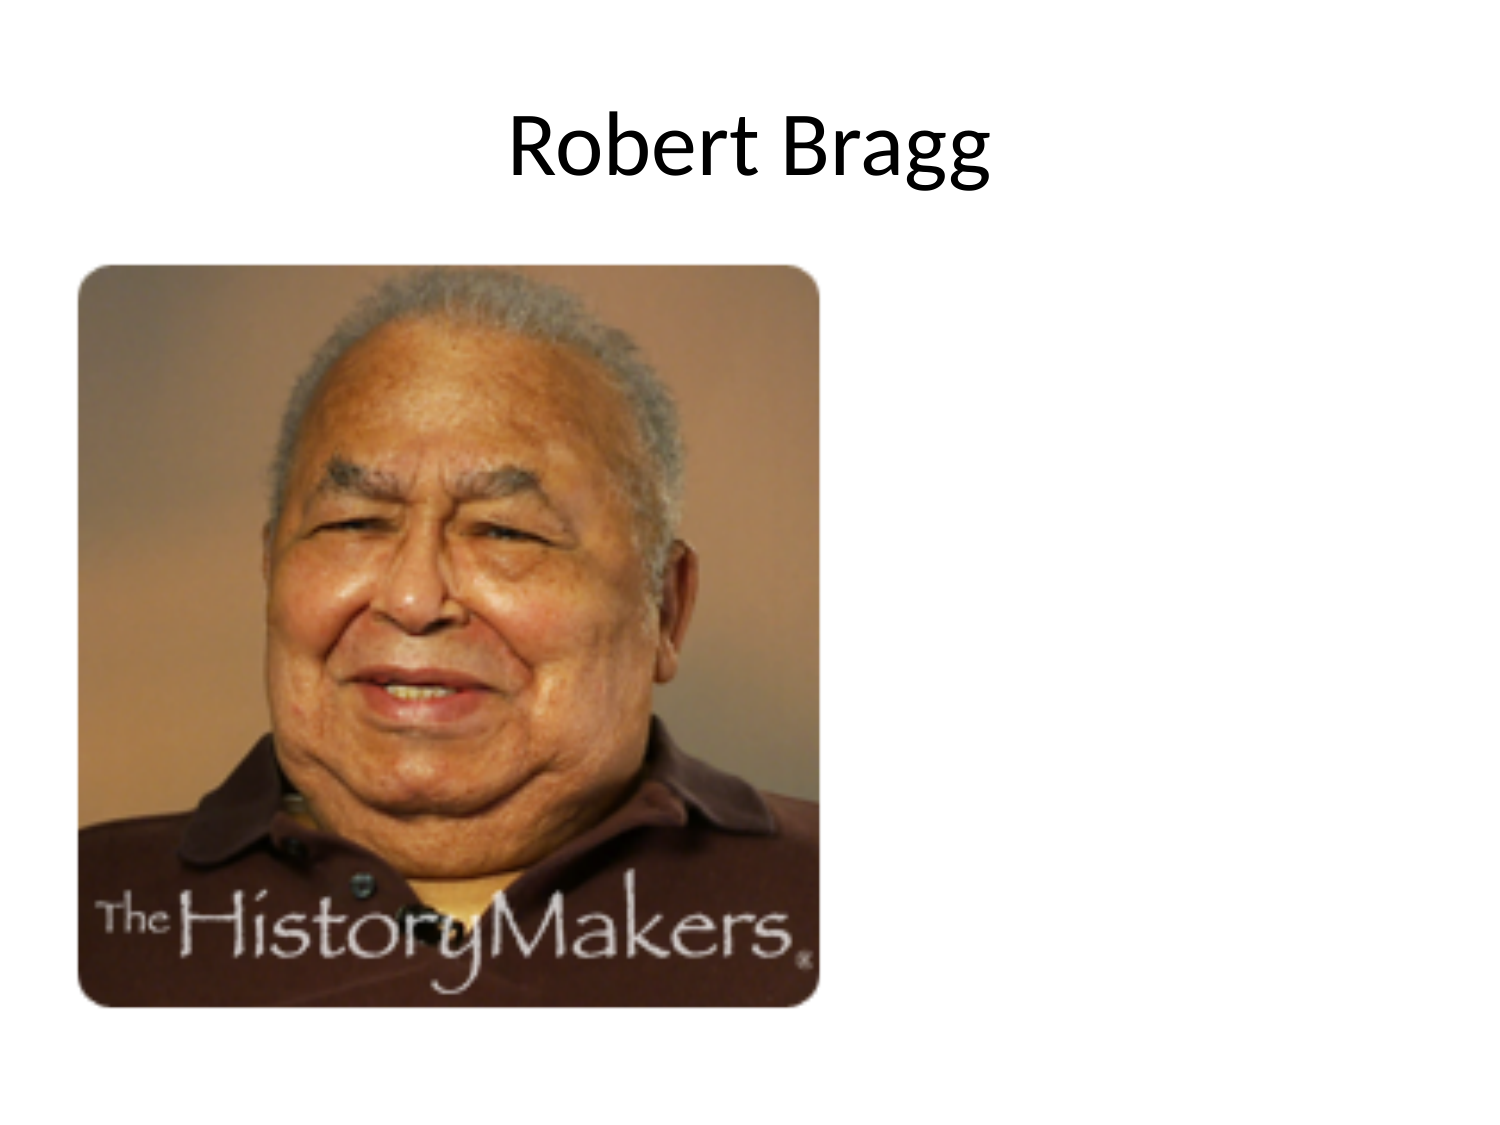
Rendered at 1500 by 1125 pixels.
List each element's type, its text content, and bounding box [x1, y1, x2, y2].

title Robert Bragg [75, 45, 1425, 233]
picture [74, 262, 826, 1013]
